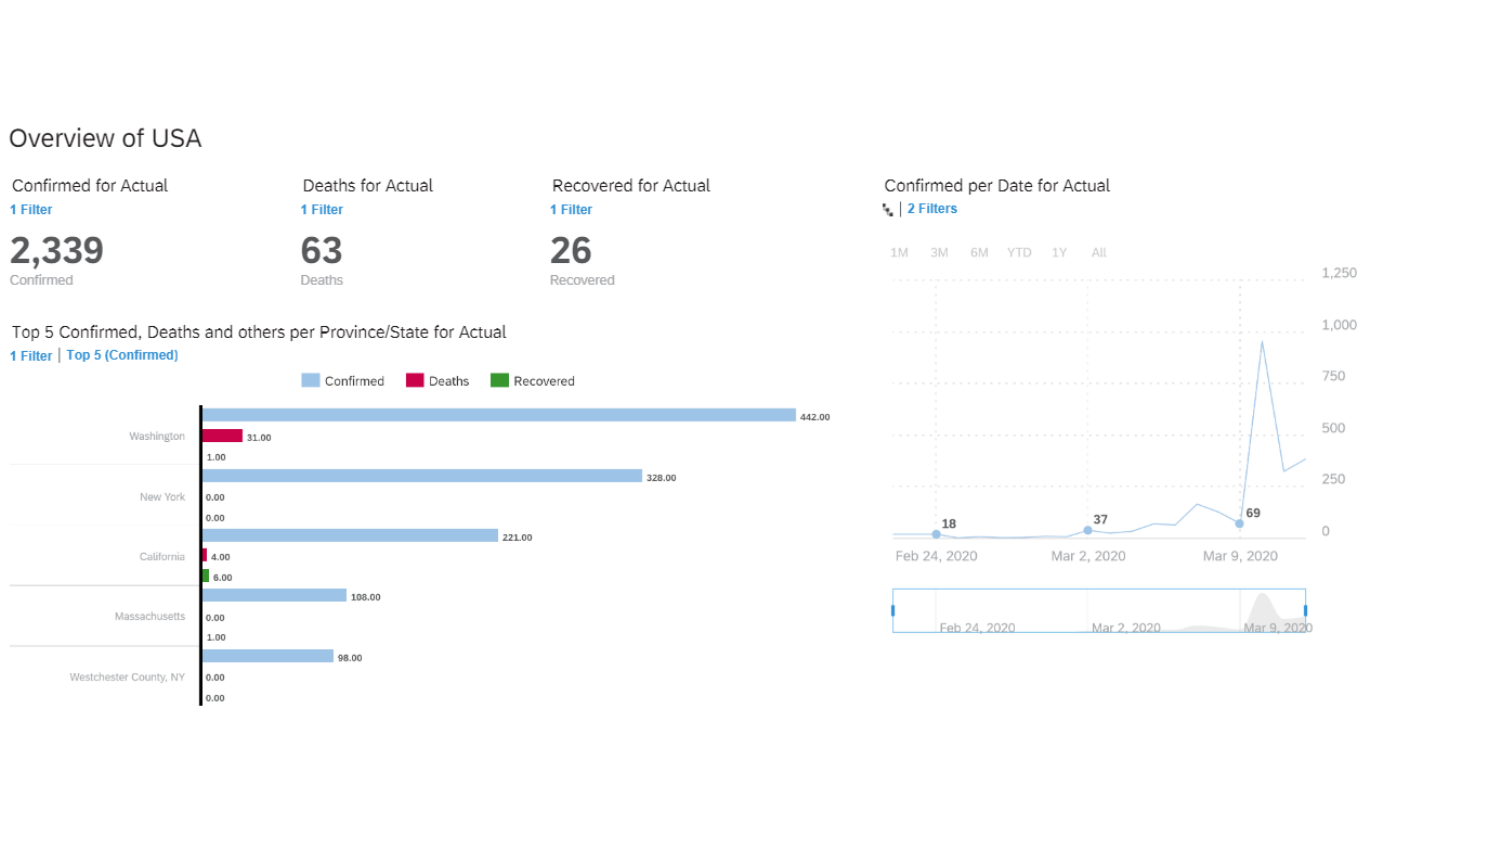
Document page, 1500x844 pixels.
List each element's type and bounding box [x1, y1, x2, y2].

picture [0, 109, 1500, 734]
